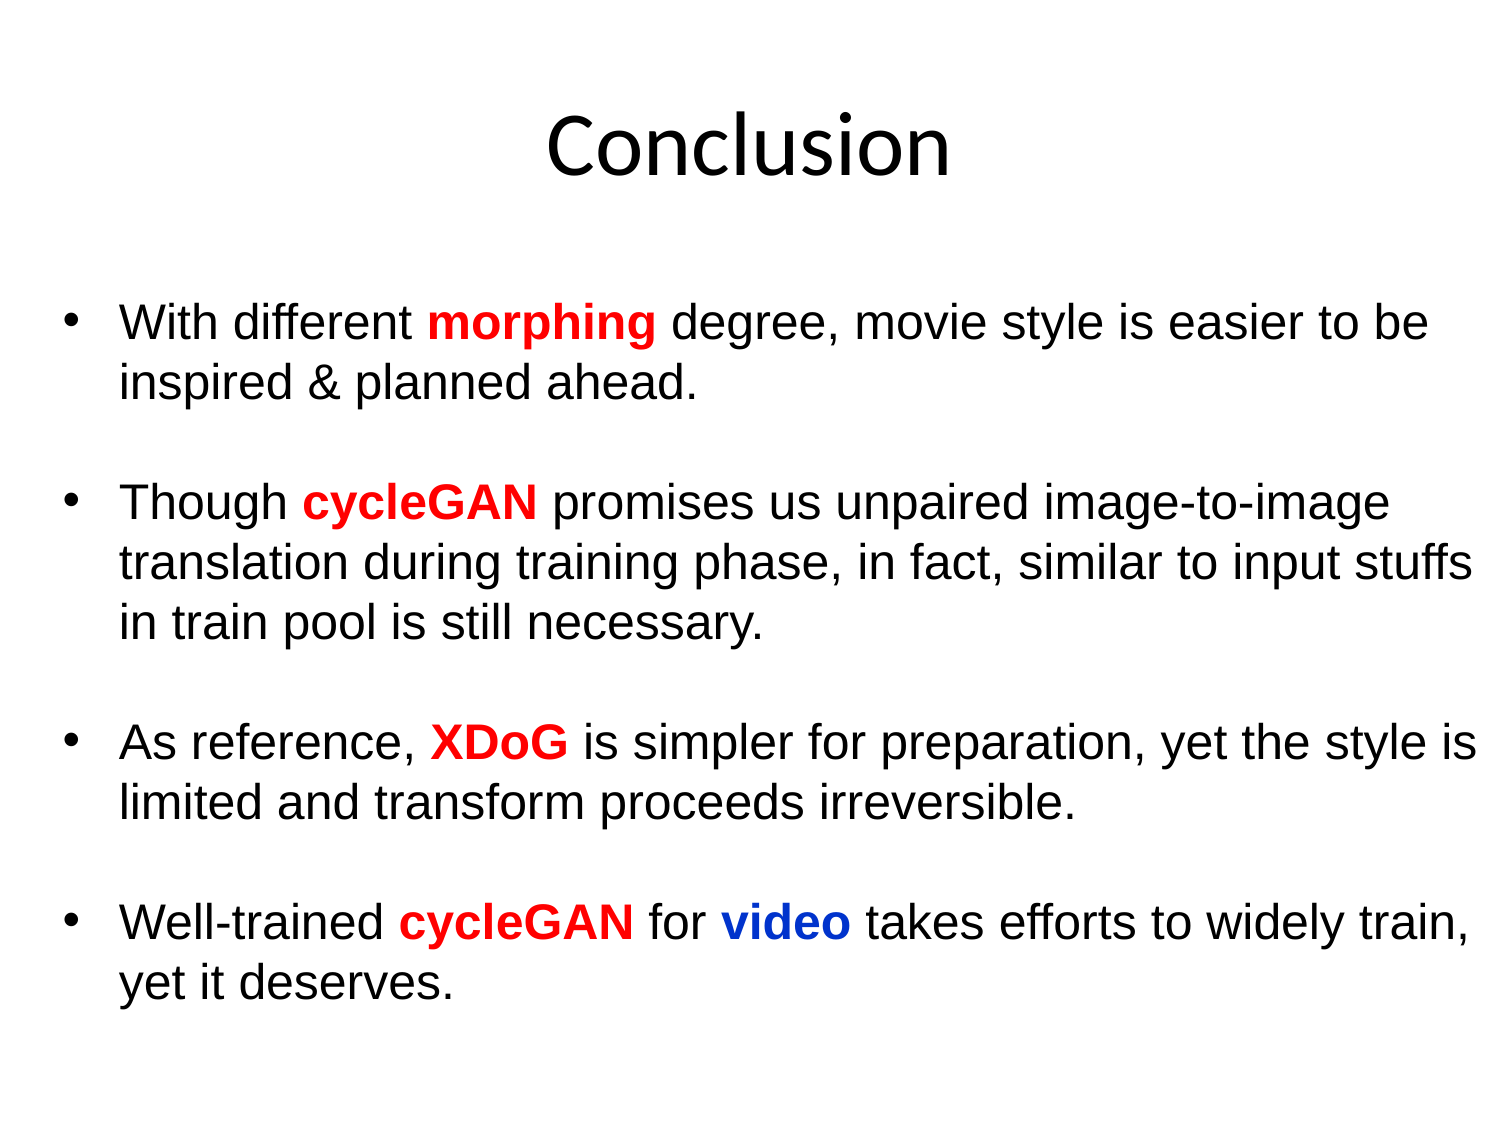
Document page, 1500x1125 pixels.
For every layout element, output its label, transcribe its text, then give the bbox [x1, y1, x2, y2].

text_box With different morphing degree, movie style is easier to be inspired & planned ahead. Though cycleGAN promises us unpaired image-to-image translation during training phase, in fact, similar to input stuffs in train pool is still necessary. As reference, XDoG is simpler for preparation, yet the style is limited and transform proceeds irreversible. Well-trained cycleGAN for video takes efforts to widely train, yet it deserves. [47, 281, 1500, 1017]
title Conclusion [75, 45, 1425, 233]
